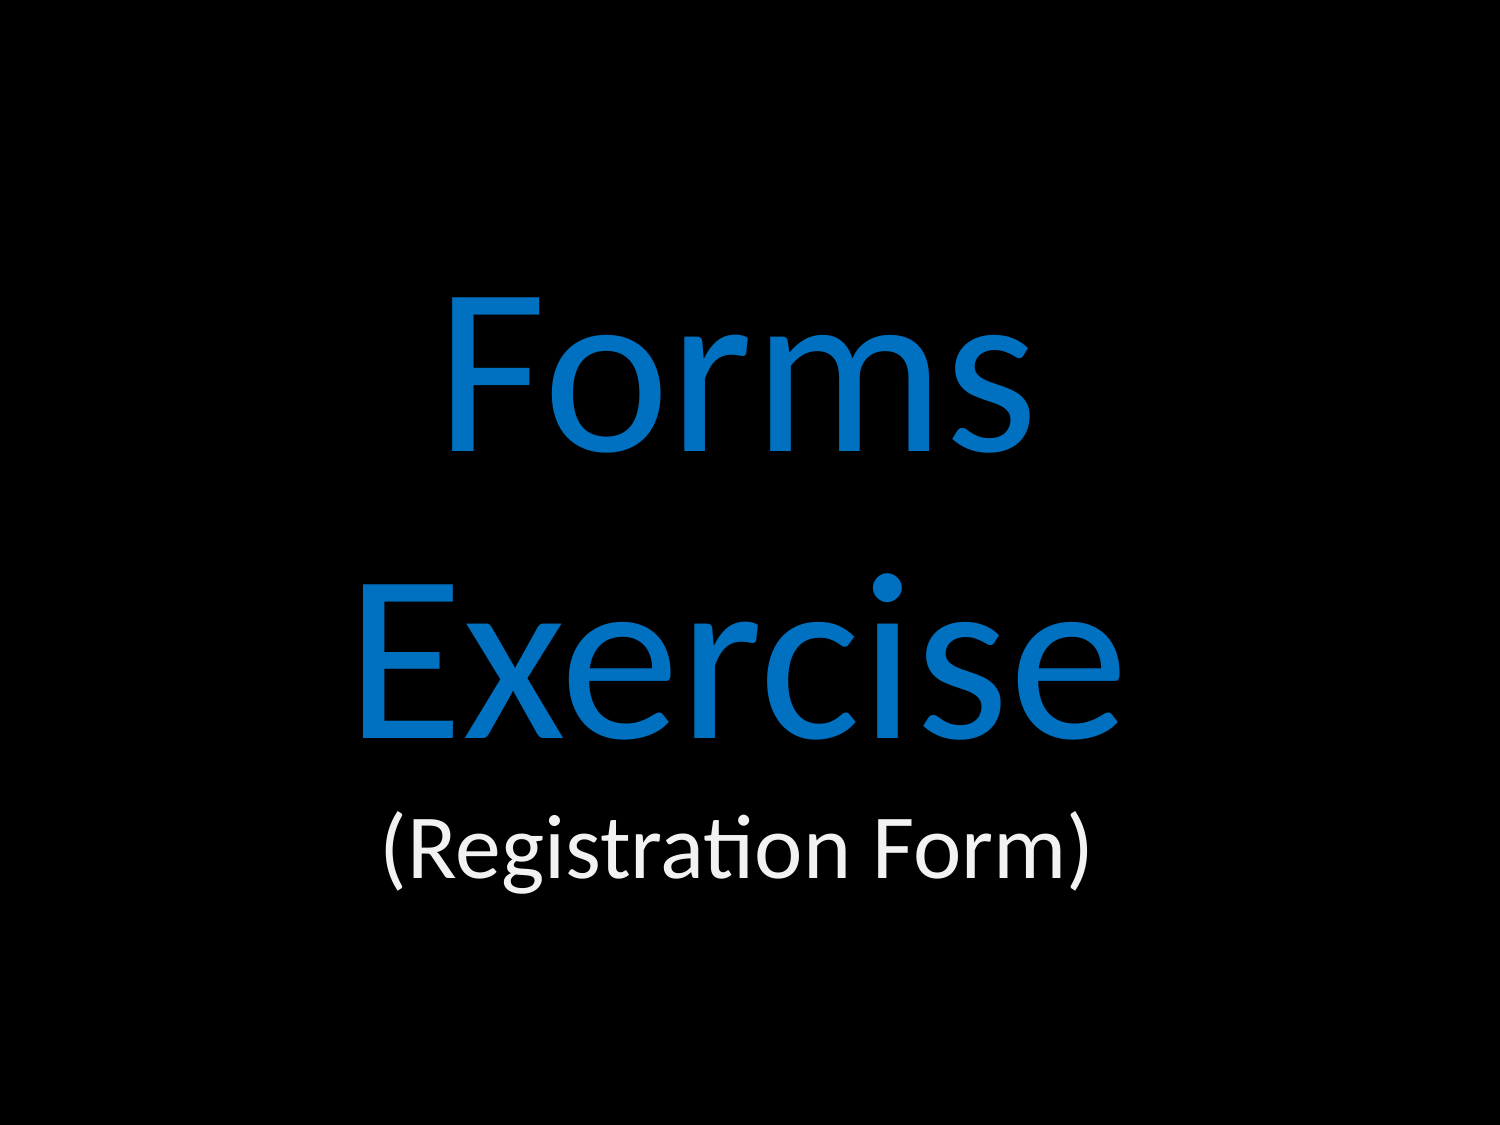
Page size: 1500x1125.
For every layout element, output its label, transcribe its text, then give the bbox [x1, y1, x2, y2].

text_box Forms Exercise (Registration Form) [112, 204, 1363, 904]
